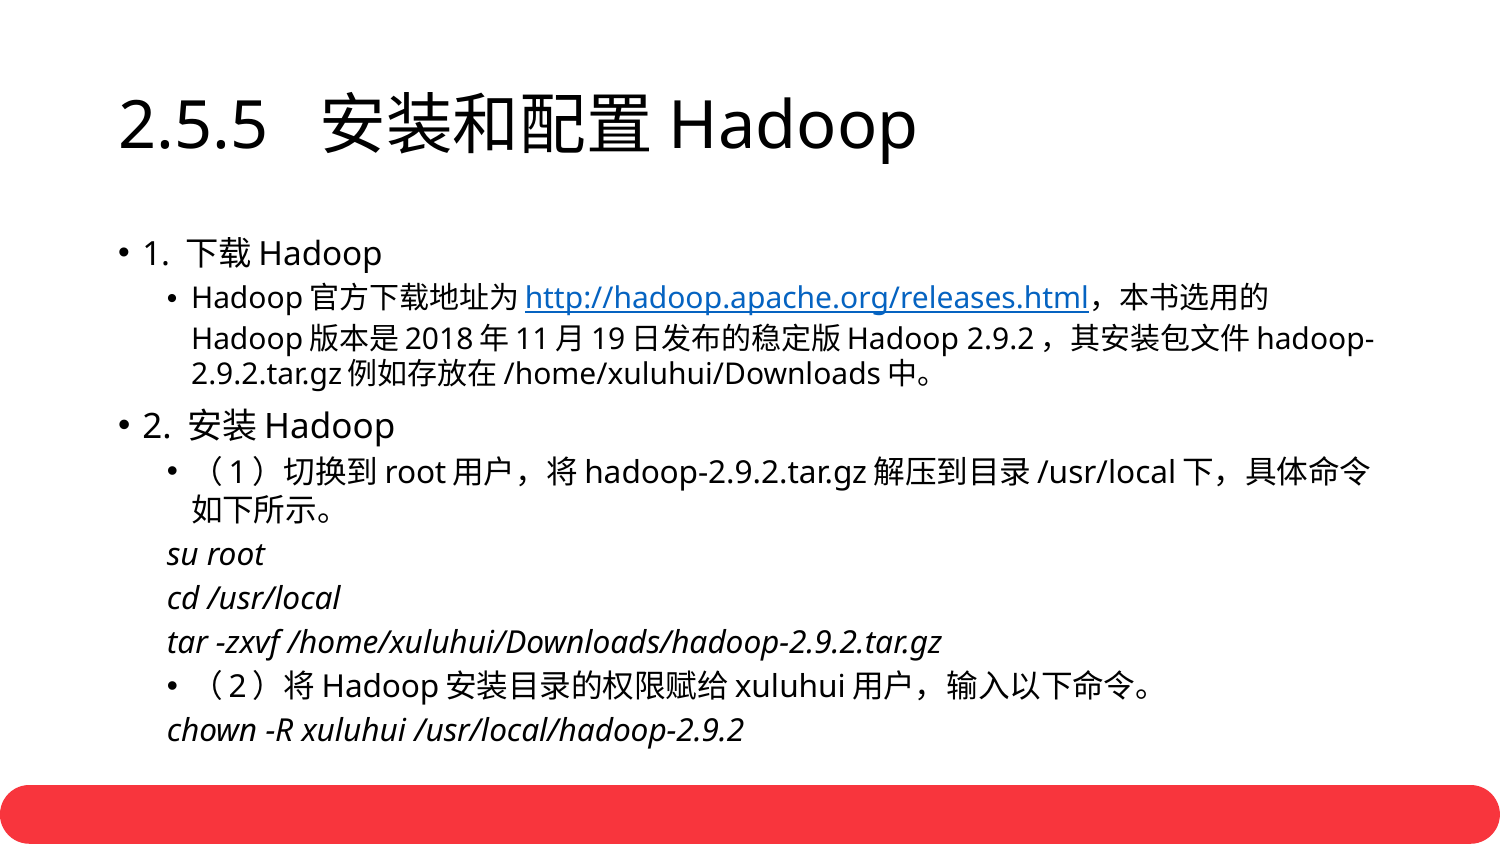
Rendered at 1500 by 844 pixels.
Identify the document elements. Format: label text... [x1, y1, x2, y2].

title 2.5.5 安装和配置Hadoop [103, 44, 1397, 208]
list 1. 下载Hadoop Hadoop官方下载地址为http://hadoop.apache.org/releases.html，本书选用的Hadoop版本是2018年11月19日发布的稳定版Hadoop 2.9.2，其安装包文件hadoop-2.9.2.tar.gz例如存放在/home/xuluhui/Downloads中。 2. 安装Hadoop （1）切换到root用户，将hadoop-2.9.2.tar.gz解压到目录/usr/local下，具体命令如下所示。 su root cd /usr/local tar -zxvf /home/xuluhui/Downloads/hadoop-2.9.2.tar.gz （2）将Hadoop安装目录的权限赋给xuluhui用户，输入以下命令。 chown -R xuluhui /usr/local/hadoop-2.9.2 [103, 224, 1397, 760]
